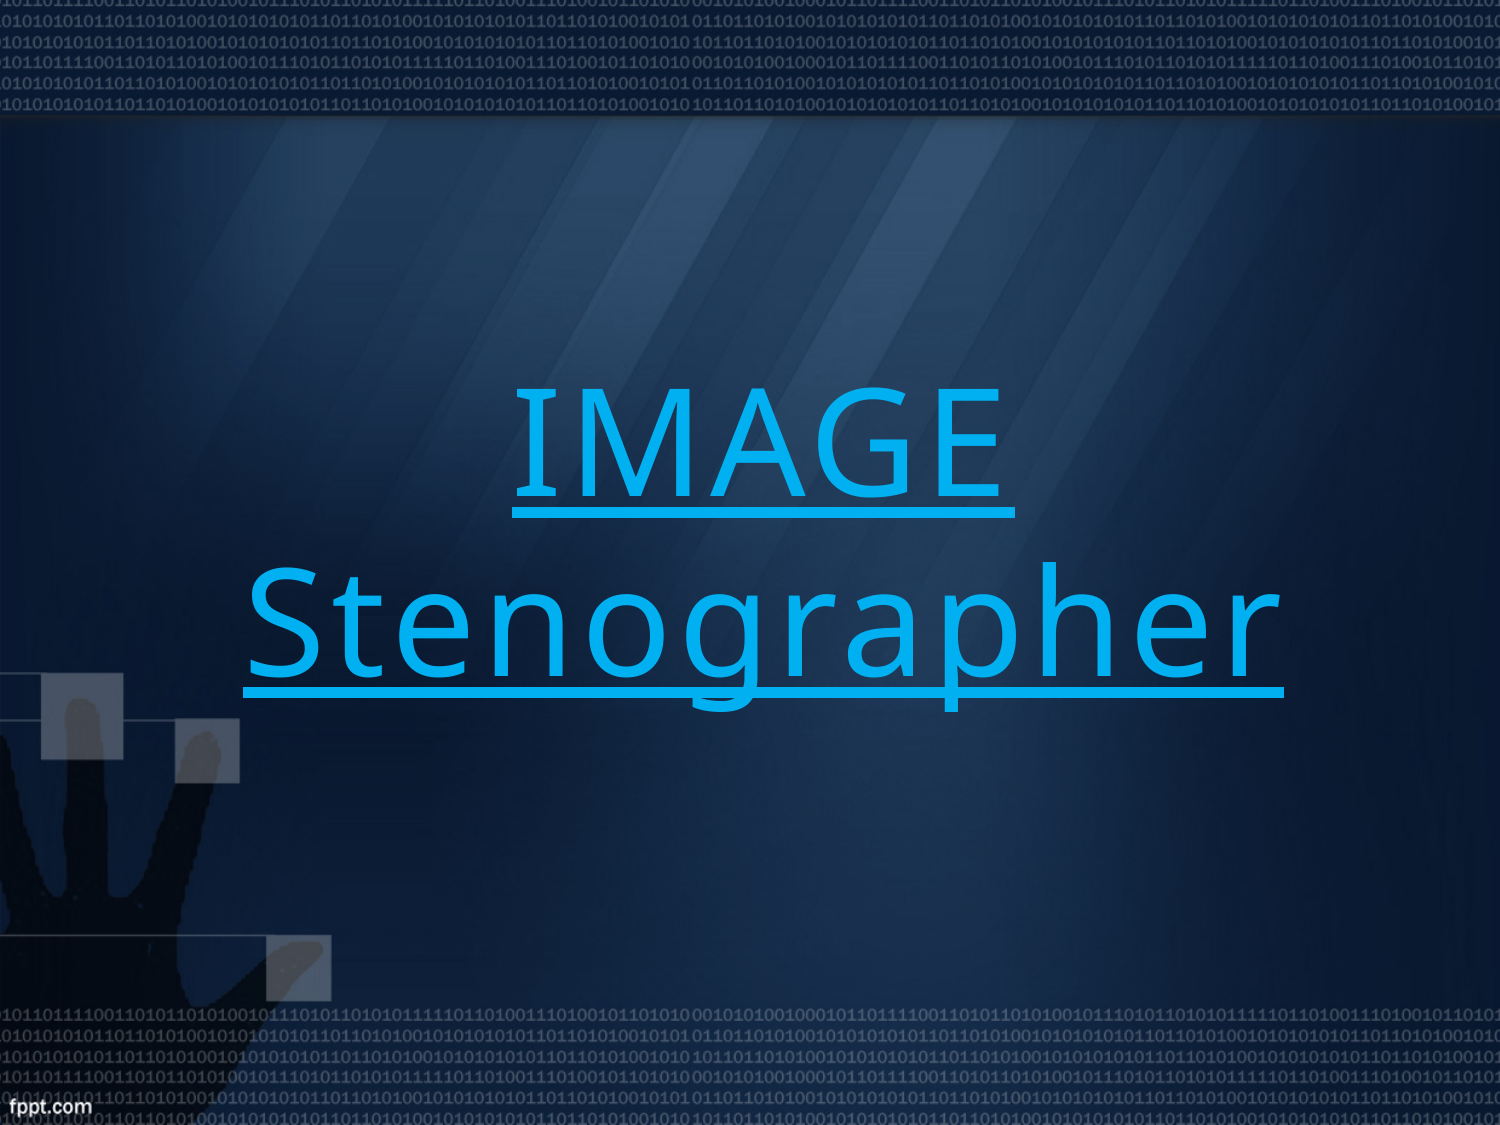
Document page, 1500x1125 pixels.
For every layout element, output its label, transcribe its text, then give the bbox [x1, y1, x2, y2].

picture [0, 0, 1500, 1125]
title IMAGE Stenographer [88, 432, 1439, 621]
